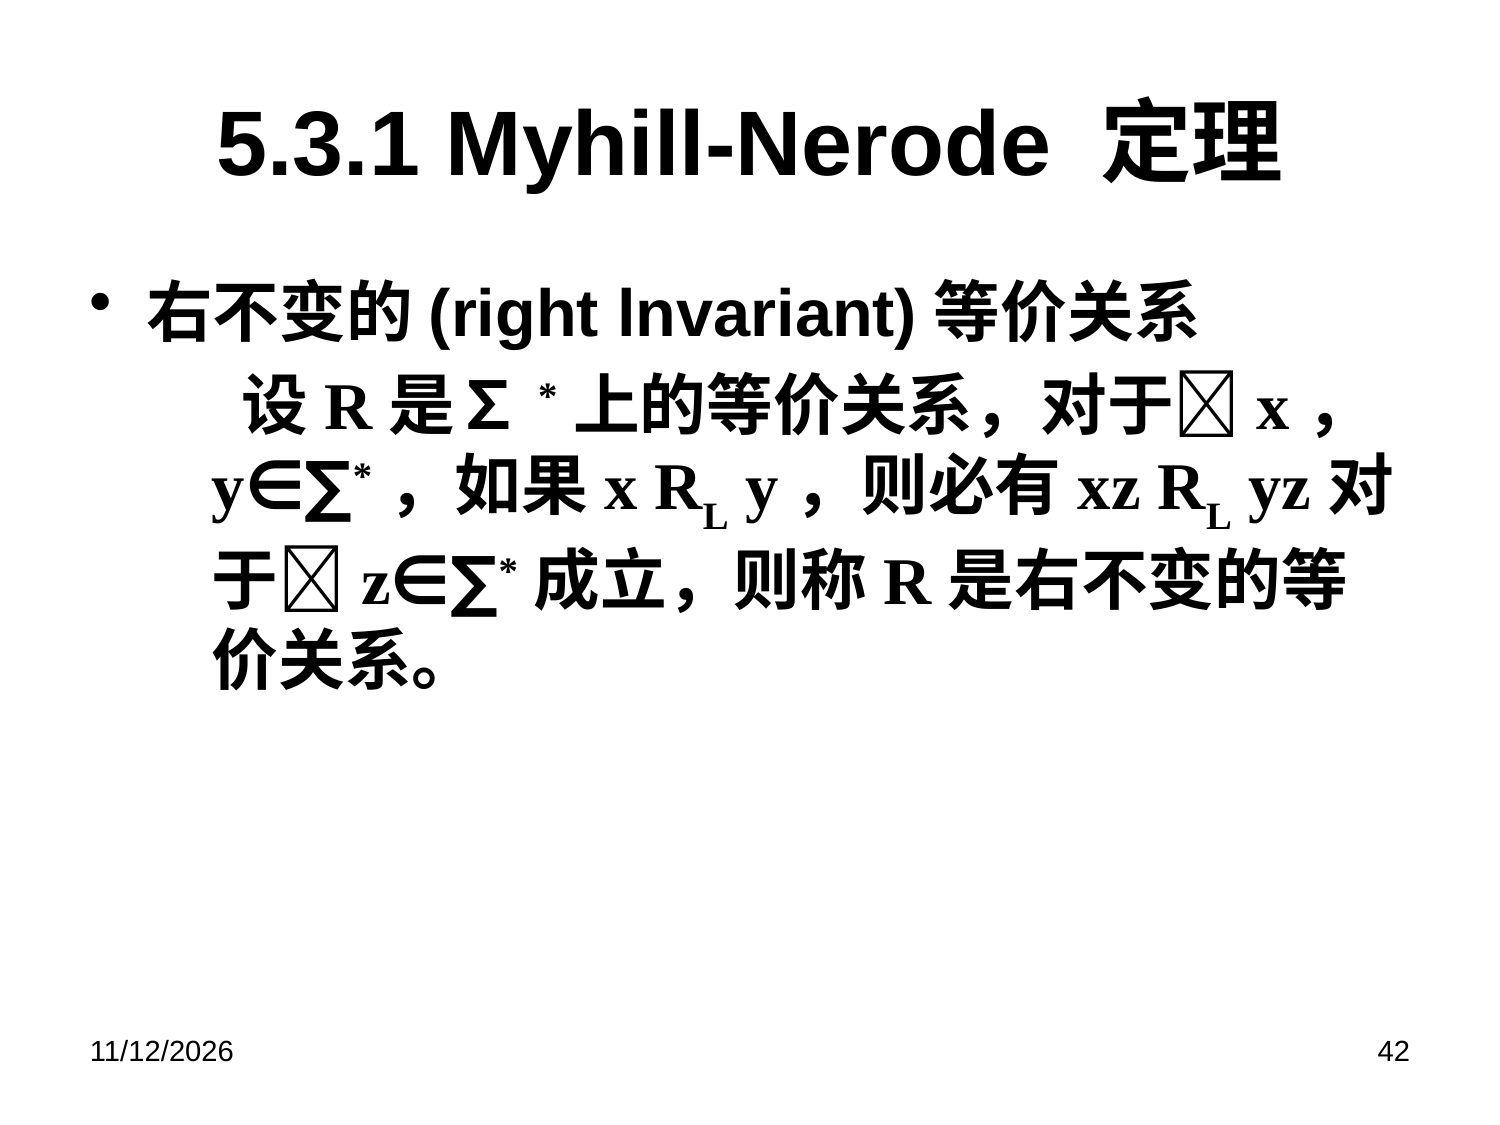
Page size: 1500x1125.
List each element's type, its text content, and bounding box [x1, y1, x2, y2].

slide_number 42 [1074, 1024, 1426, 1103]
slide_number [74, 1024, 426, 1103]
title 5.3.1 Myhill-Nerode 定理 [74, 44, 1426, 233]
list 右不变的(right lnvariant)等价关系 设R是∑*上的等价关系，对于x，y∈∑*，如果x RL y，则必有xz RL yz对于z∈∑*成立，则称R是右不变的等价关系。 [74, 262, 1426, 1006]
